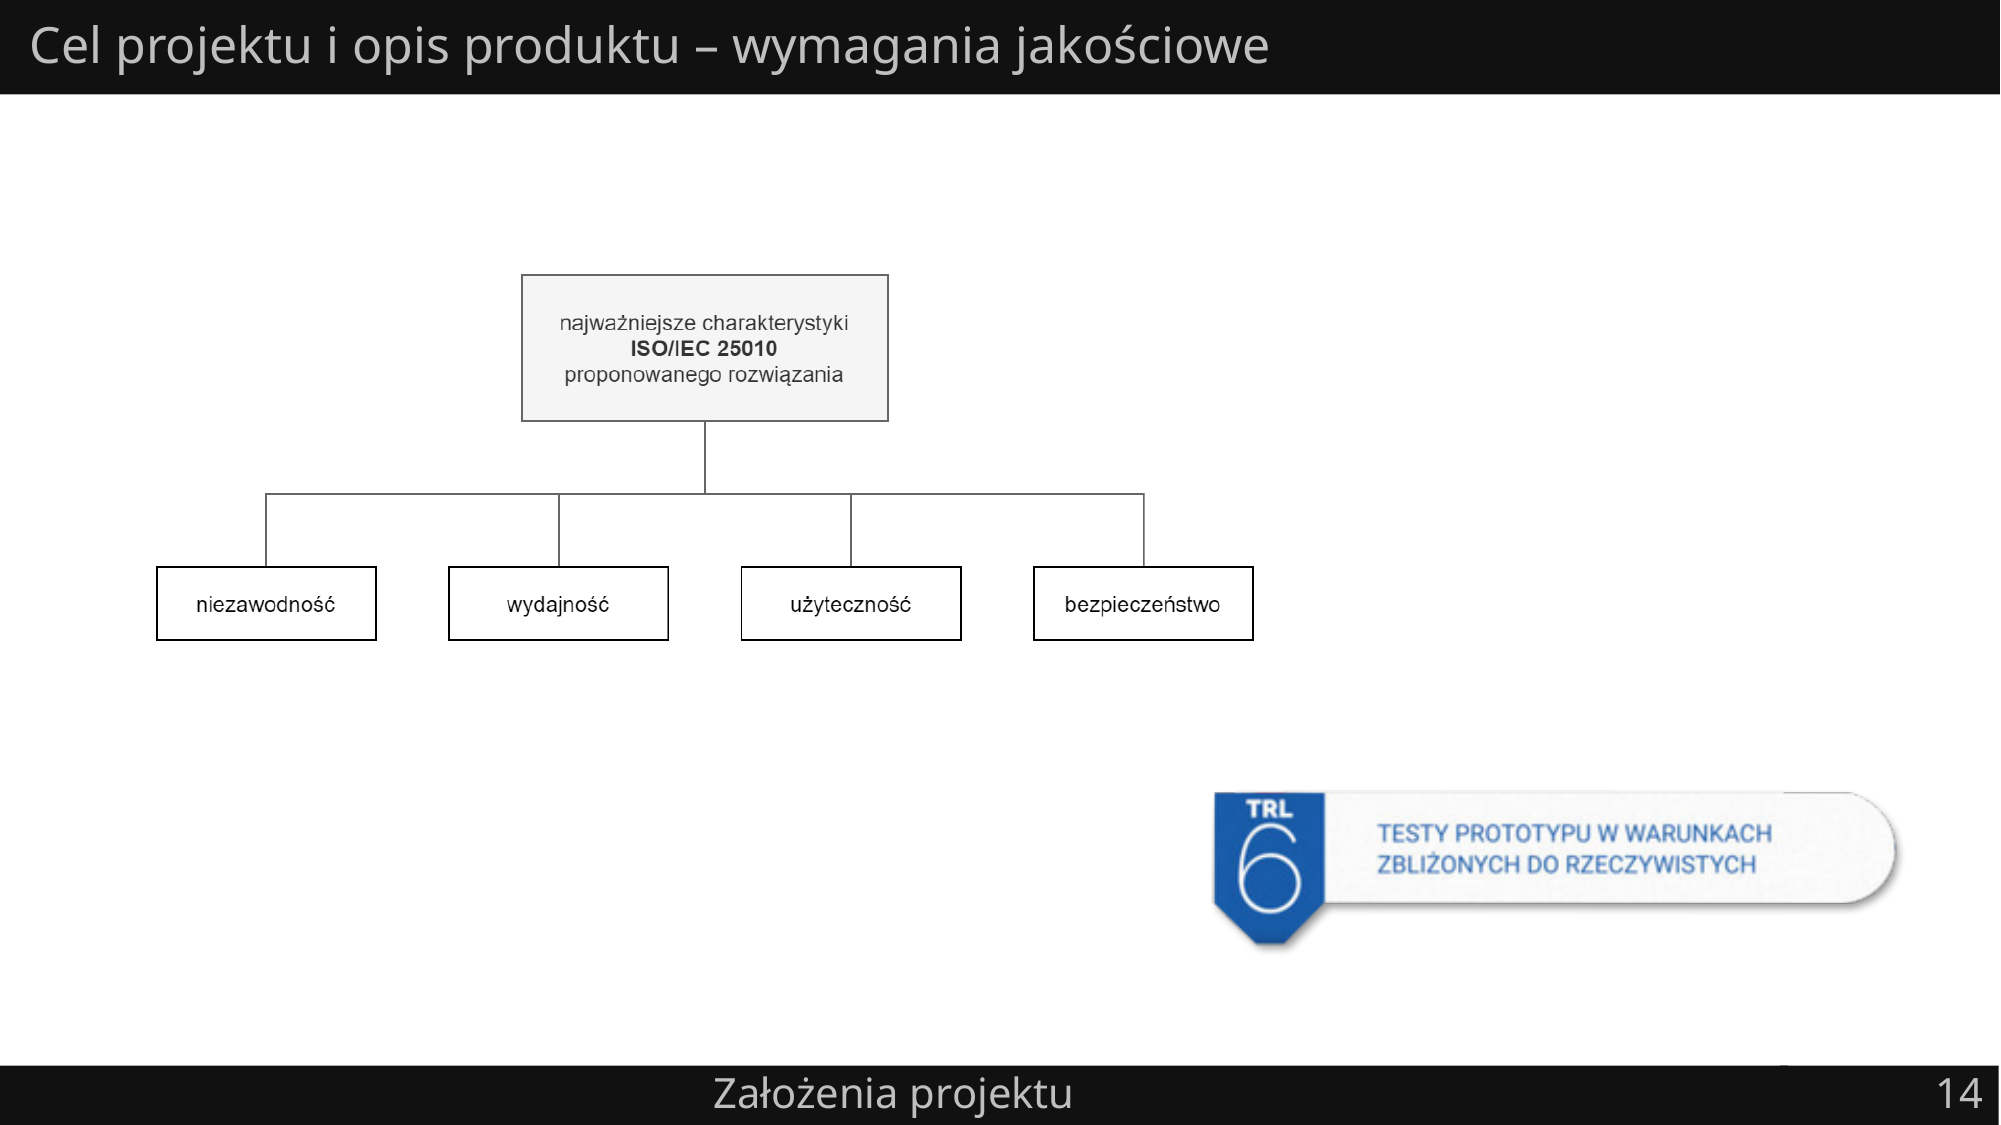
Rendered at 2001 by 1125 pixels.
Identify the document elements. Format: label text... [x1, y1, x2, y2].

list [137, 255, 1272, 659]
title Cel projektu i opis produktu – wymagania jakościowe [0, 0, 2000, 95]
picture [1169, 764, 1951, 975]
footer Założenia projektu [0, 1065, 1780, 1125]
slide_number 14 [1780, 1065, 1999, 1125]
